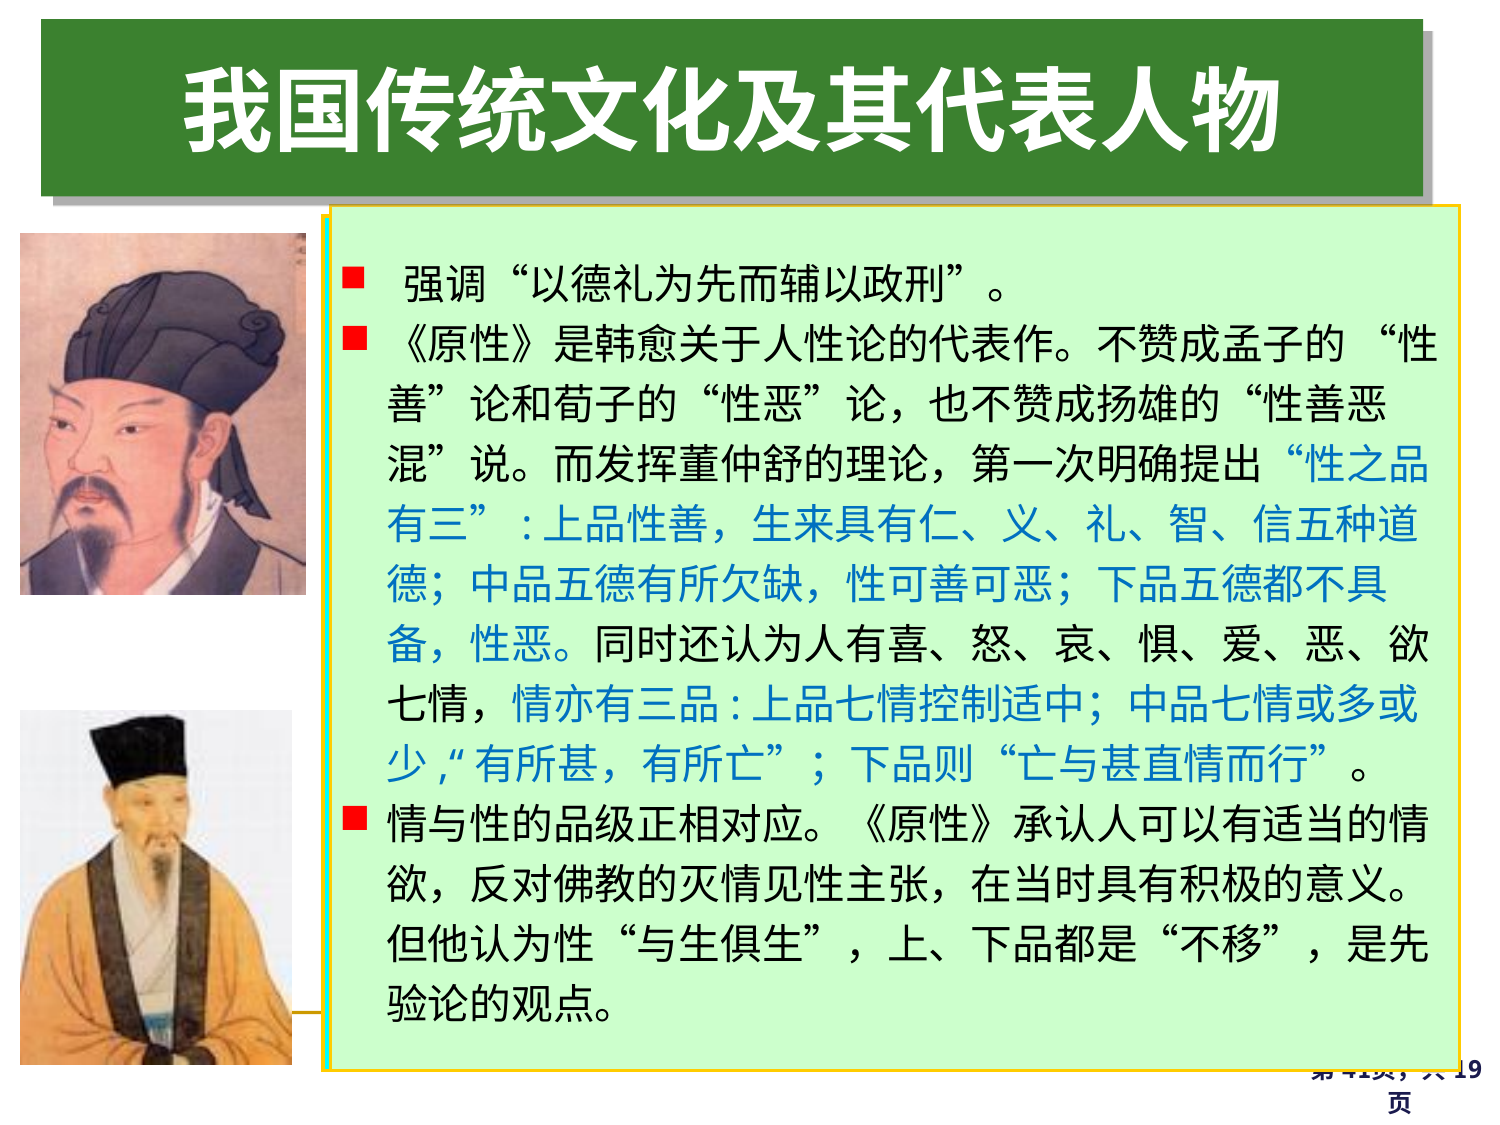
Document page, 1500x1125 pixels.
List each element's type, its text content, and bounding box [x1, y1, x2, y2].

text_box 强调“以德礼为先而辅以政刑”。 《原性》是韩愈关于人性论的代表作。不赞成孟子的 “性善”论和荀子的“性恶”论，也不赞成扬雄的“性善恶混”说。而发挥董仲舒的理论，第一次明确提出“性之品有三”:上品性善，生来具有仁、义、礼、智、信五种道德；中品五德有所欠缺，性可善可恶；下品五德都不具备，性恶。同时还认为人有喜、怒、哀、惧、爱、恶、欲七情，情亦有三品:上品七情控制适中；中品七情或多或少,“有所甚，有所亡”；下品则“亡与甚直情而行”。 情与性的品级正相对应。《原性》承认人可以有适当的情欲，反对佛教的灭情见性主张，在当时具有积极的意义。但他认为性“与生俱生”，上、下品都是“不移”，是先验论的观点。 [330, 205, 1460, 1071]
picture [19, 710, 292, 1066]
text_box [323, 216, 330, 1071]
slide_number 第页，共19页 [1298, 1082, 1500, 1125]
picture [19, 232, 307, 596]
text_box 我国传统文化及其代表人物 [41, 19, 1424, 197]
